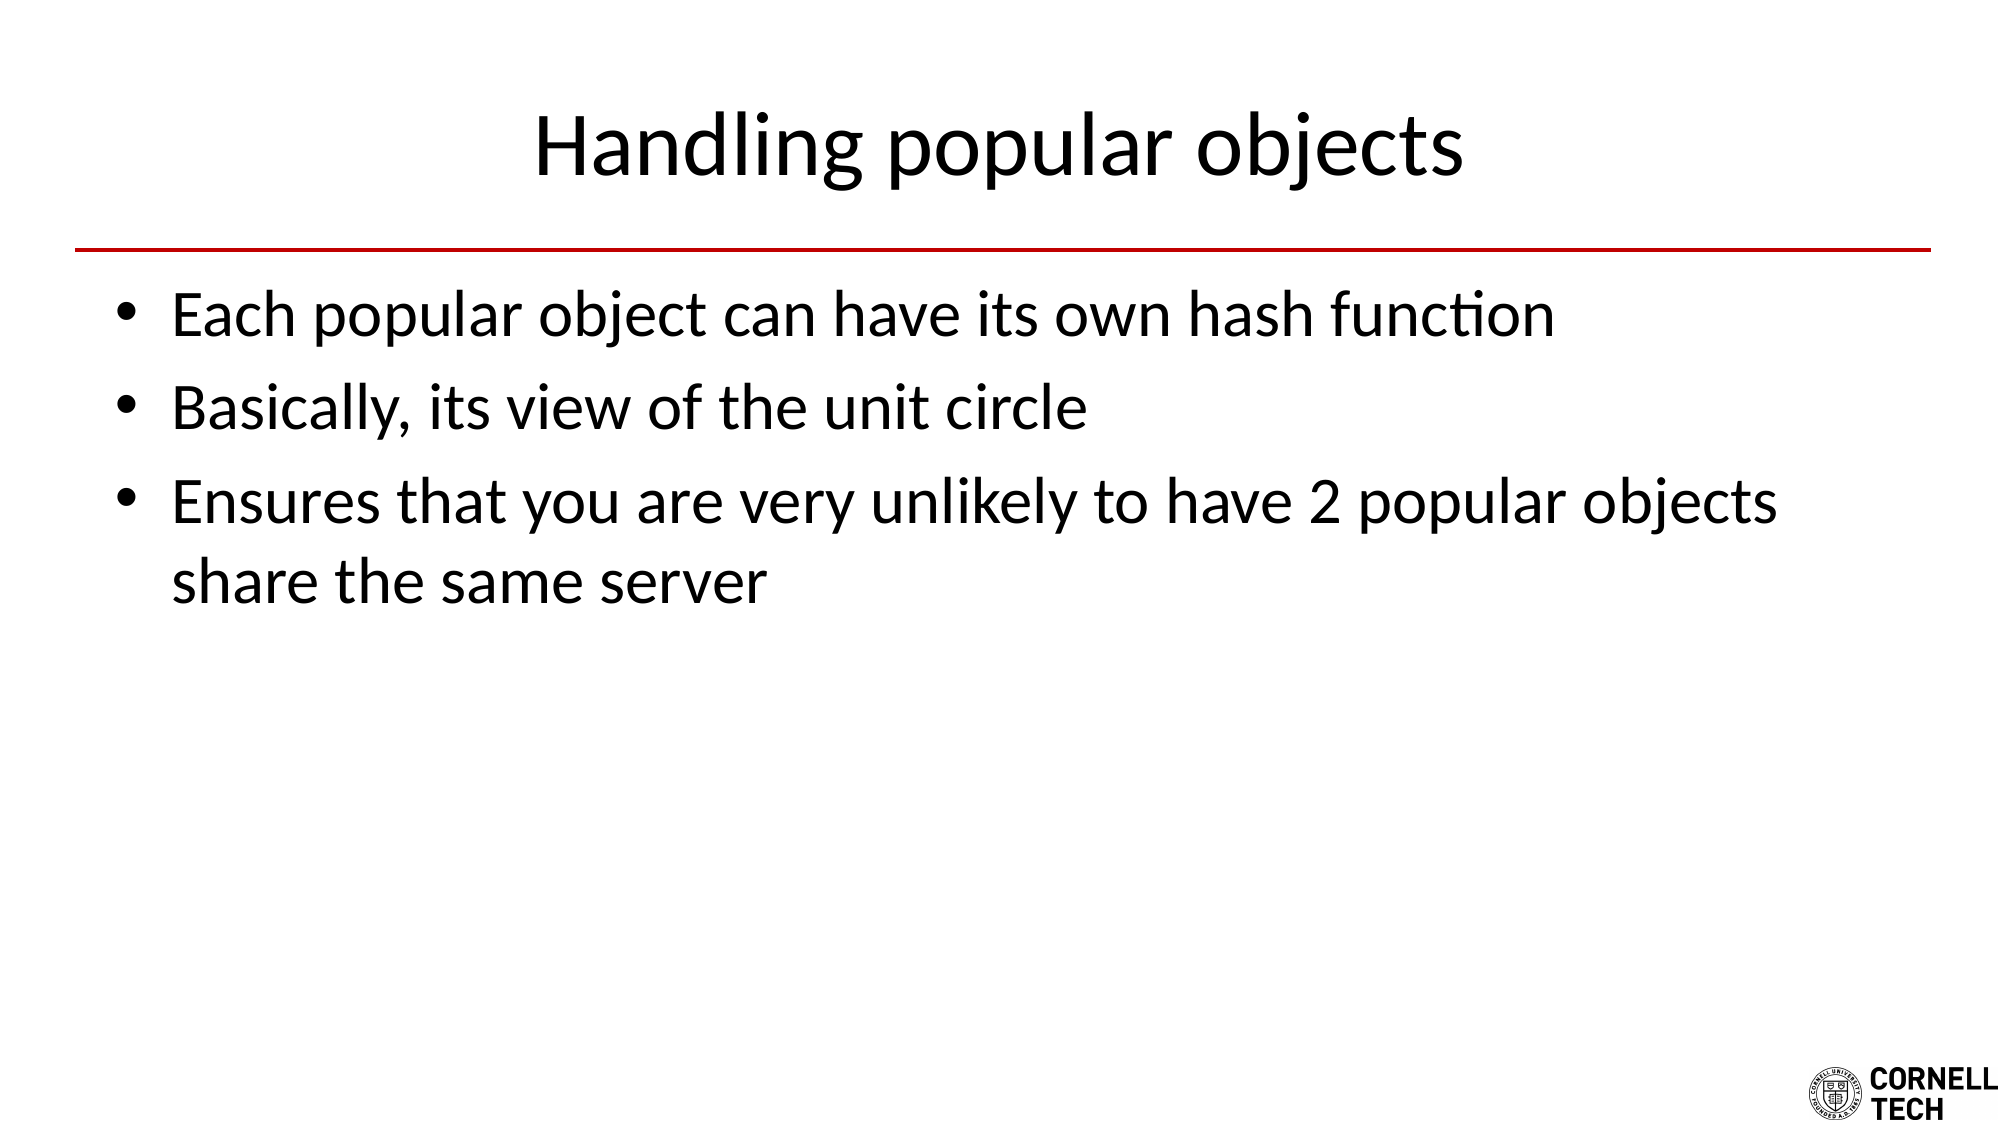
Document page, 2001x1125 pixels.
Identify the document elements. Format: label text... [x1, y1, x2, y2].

list Each popular object can have its own hash function Basically, its view of the unit circle Ensures that you are very unlikely to have 2 popular objects share the same server [99, 262, 1900, 1005]
title Handling popular objects [99, 45, 1900, 233]
picture [1809, 1067, 1998, 1120]
